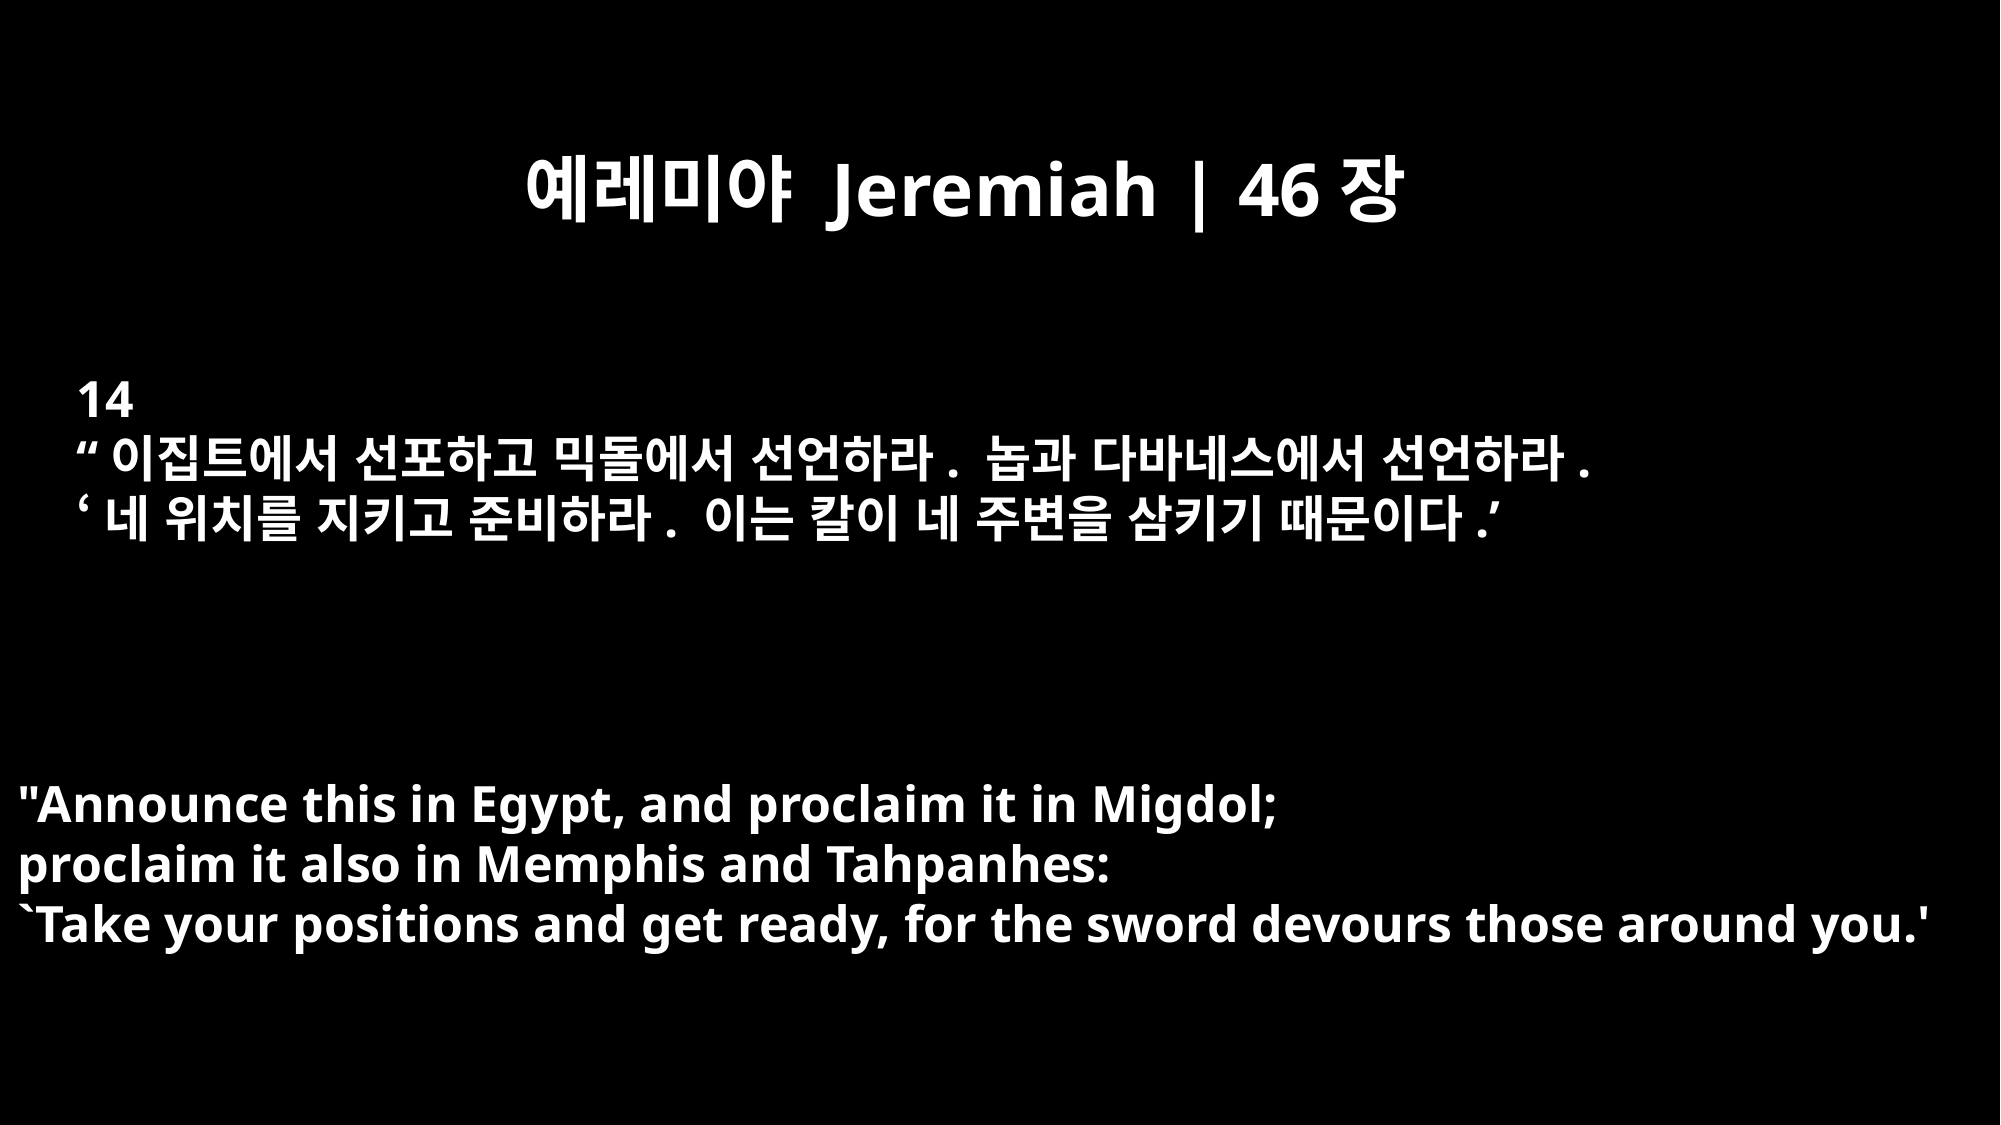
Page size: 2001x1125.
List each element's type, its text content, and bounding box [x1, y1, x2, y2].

text_box 14 “이집트에서 선포하고 믹돌에서 선언하라. 놉과 다바네스에서 선언하라. ‘네 위치를 지키고 준비하라. 이는 칼이 네 주변을 삼키기 때문이다.’ [61, 359, 1607, 555]
text_box 예레미야 Jeremiah | 46장 [510, 136, 1422, 239]
text_box "Announce this in Egypt, and proclaim it in Migdol; proclaim it also in Memphis and Tahpanhes: `Take your positions and get ready, for the sword devours those around you.' [3, 764, 1947, 960]
